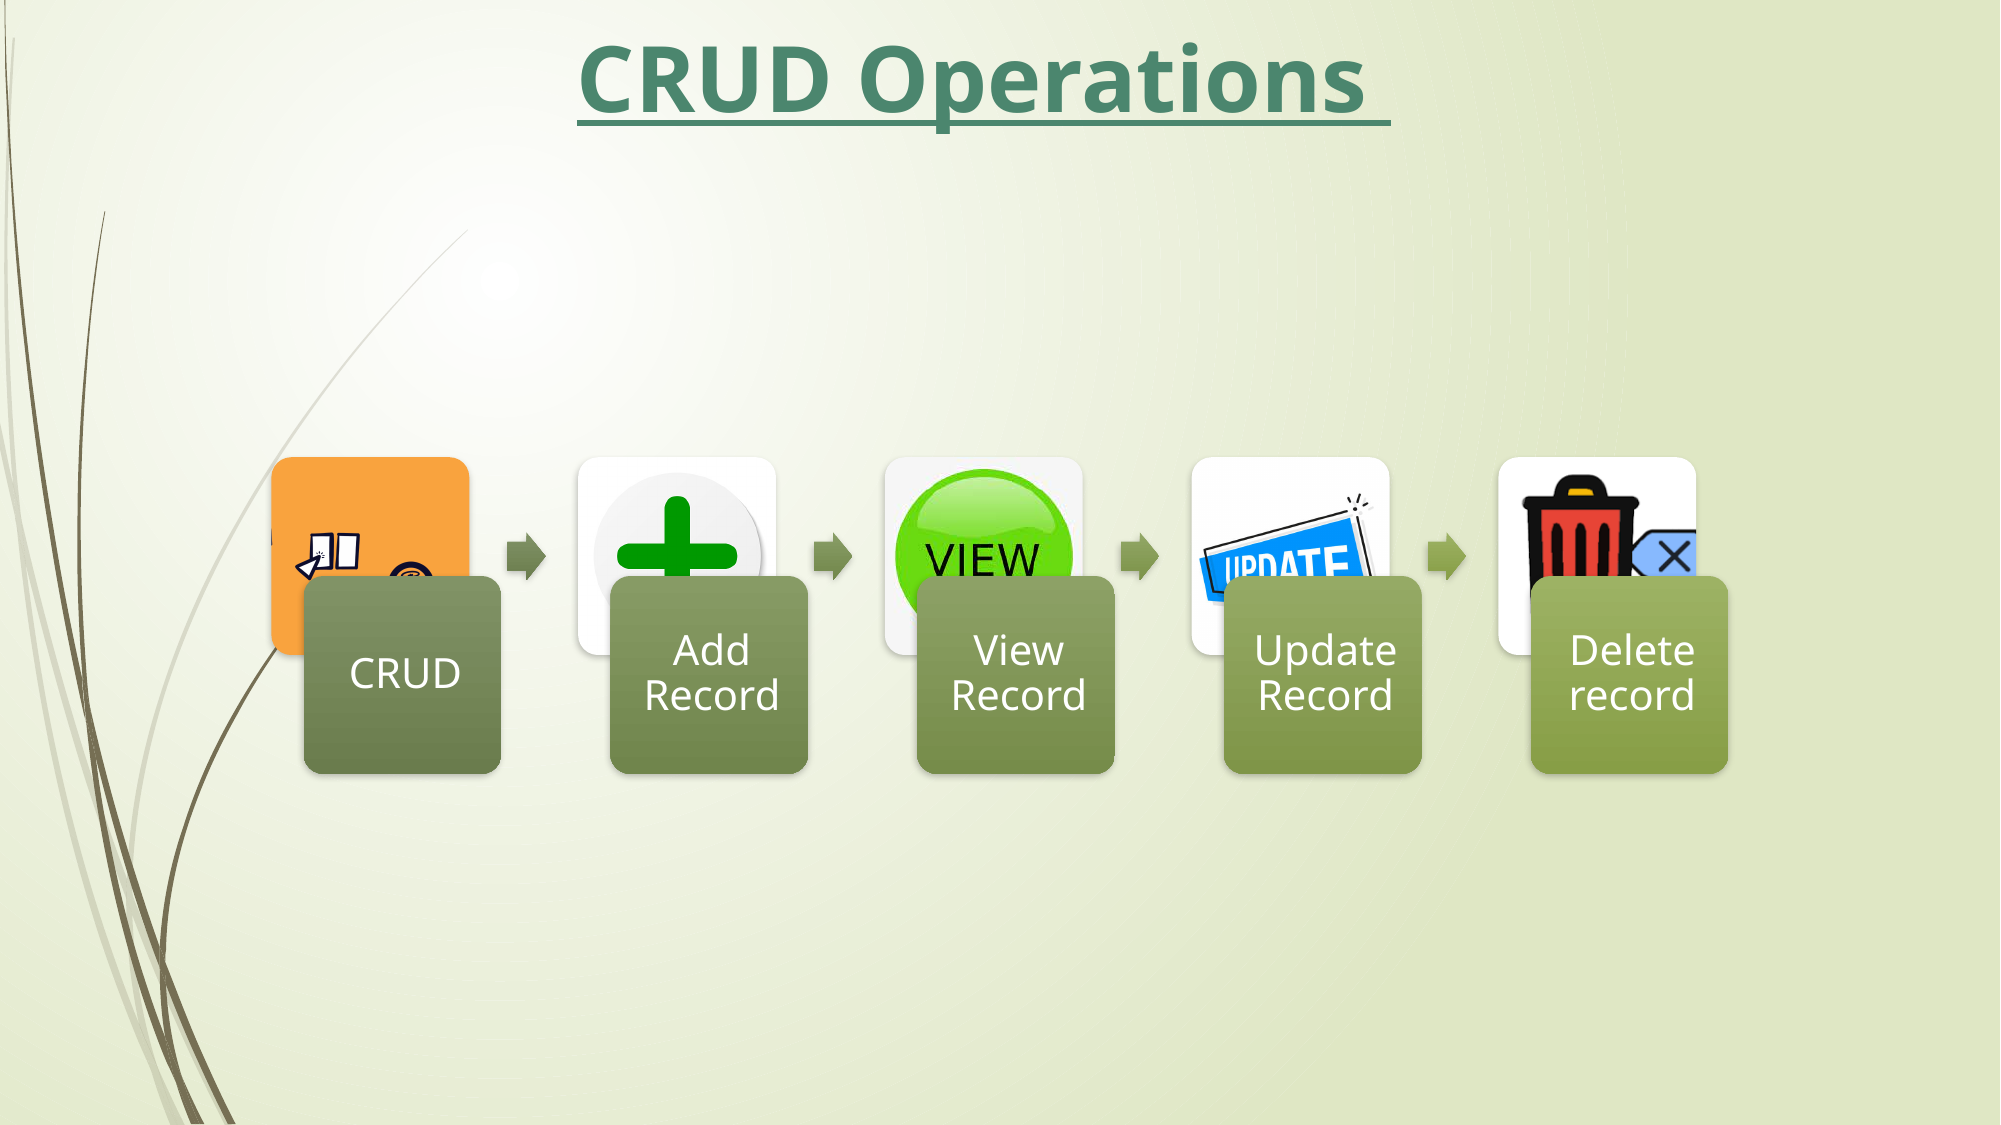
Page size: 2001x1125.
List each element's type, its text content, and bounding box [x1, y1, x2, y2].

text_box CRUD Operations [561, 13, 1407, 119]
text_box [270, 119, 1730, 1112]
